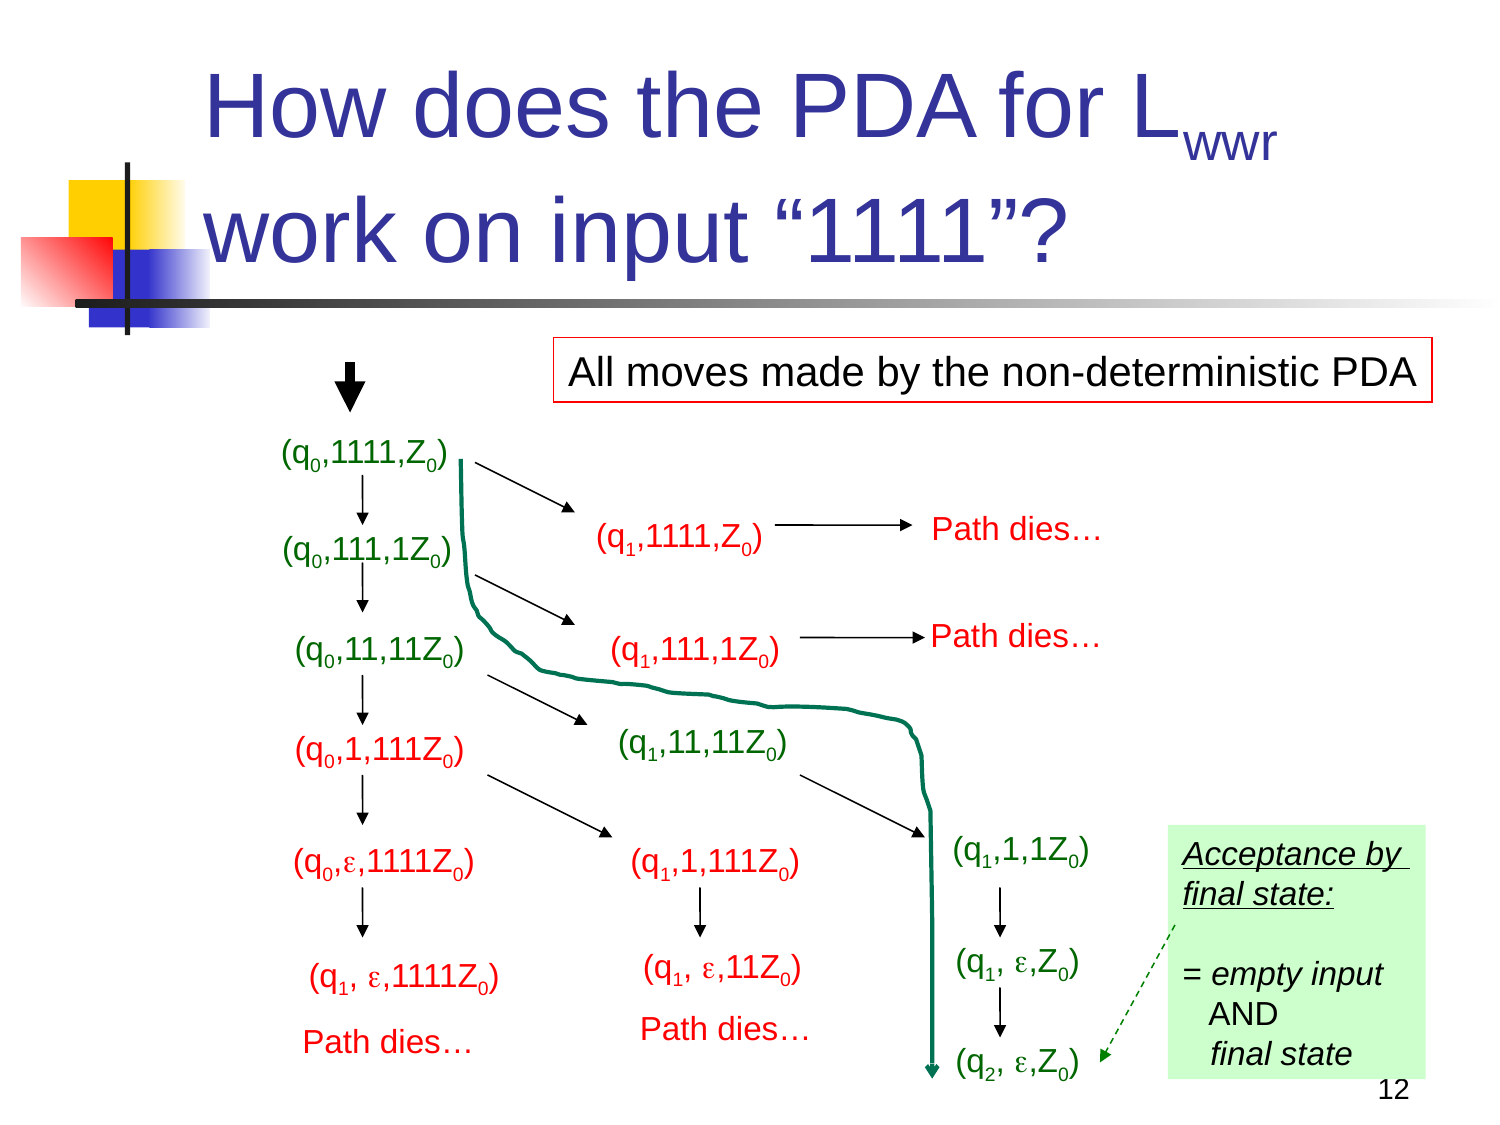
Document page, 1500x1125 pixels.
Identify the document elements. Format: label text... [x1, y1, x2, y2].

text_box [693, 887, 707, 938]
text_box [356, 474, 369, 526]
title How does the PDA for Lwwr work on input “1111”? [188, 101, 1468, 289]
text_box [774, 518, 913, 532]
text_box [799, 631, 925, 644]
text_box [993, 887, 1007, 938]
text_box (q1, ,11Z0) [628, 937, 838, 998]
text_box (q1,1,111Z0) [615, 832, 790, 893]
slide_number 12 [1112, 1037, 1426, 1113]
text_box [356, 674, 369, 725]
text_box (q1,11,11Z0) [603, 712, 698, 773]
text_box (q2, ,Z0) [940, 1032, 1113, 1093]
text_box Path dies… [287, 1012, 510, 1068]
text_box [356, 774, 369, 826]
text_box [356, 562, 369, 613]
text_box [474, 462, 575, 513]
text_box (q1, ,1111Z0) [293, 946, 515, 1007]
text_box All moves made by the non-deterministic PDA [553, 337, 1433, 403]
text_box [1099, 1048, 1112, 1063]
text_box Path dies… [915, 607, 1138, 662]
text_box [343, 362, 357, 413]
text_box Path dies… [624, 999, 847, 1055]
text_box (q1, ,Z0) [940, 932, 1113, 993]
text_box (q0,11,11Z0) [279, 619, 480, 680]
text_box (q0,,1111Z0) [278, 832, 525, 893]
text_box (q0,1,111Z0) [279, 719, 480, 780]
text_box [356, 887, 369, 938]
text_box (q1,1,1Z0) [937, 819, 1163, 880]
text_box (q0,111,1Z0) [267, 519, 466, 580]
text_box (q1,1111,Z0) [581, 507, 779, 568]
text_box [993, 987, 1007, 1038]
text_box [487, 674, 588, 725]
text_box (q1,111,1Z0) [595, 619, 796, 680]
text_box Acceptance by final state: = empty input AND final state [1167, 824, 1426, 1080]
text_box [487, 774, 613, 838]
text_box [460, 458, 940, 1079]
text_box (q0,1111,Z0) [265, 423, 463, 484]
text_box Path dies… [916, 499, 1119, 555]
